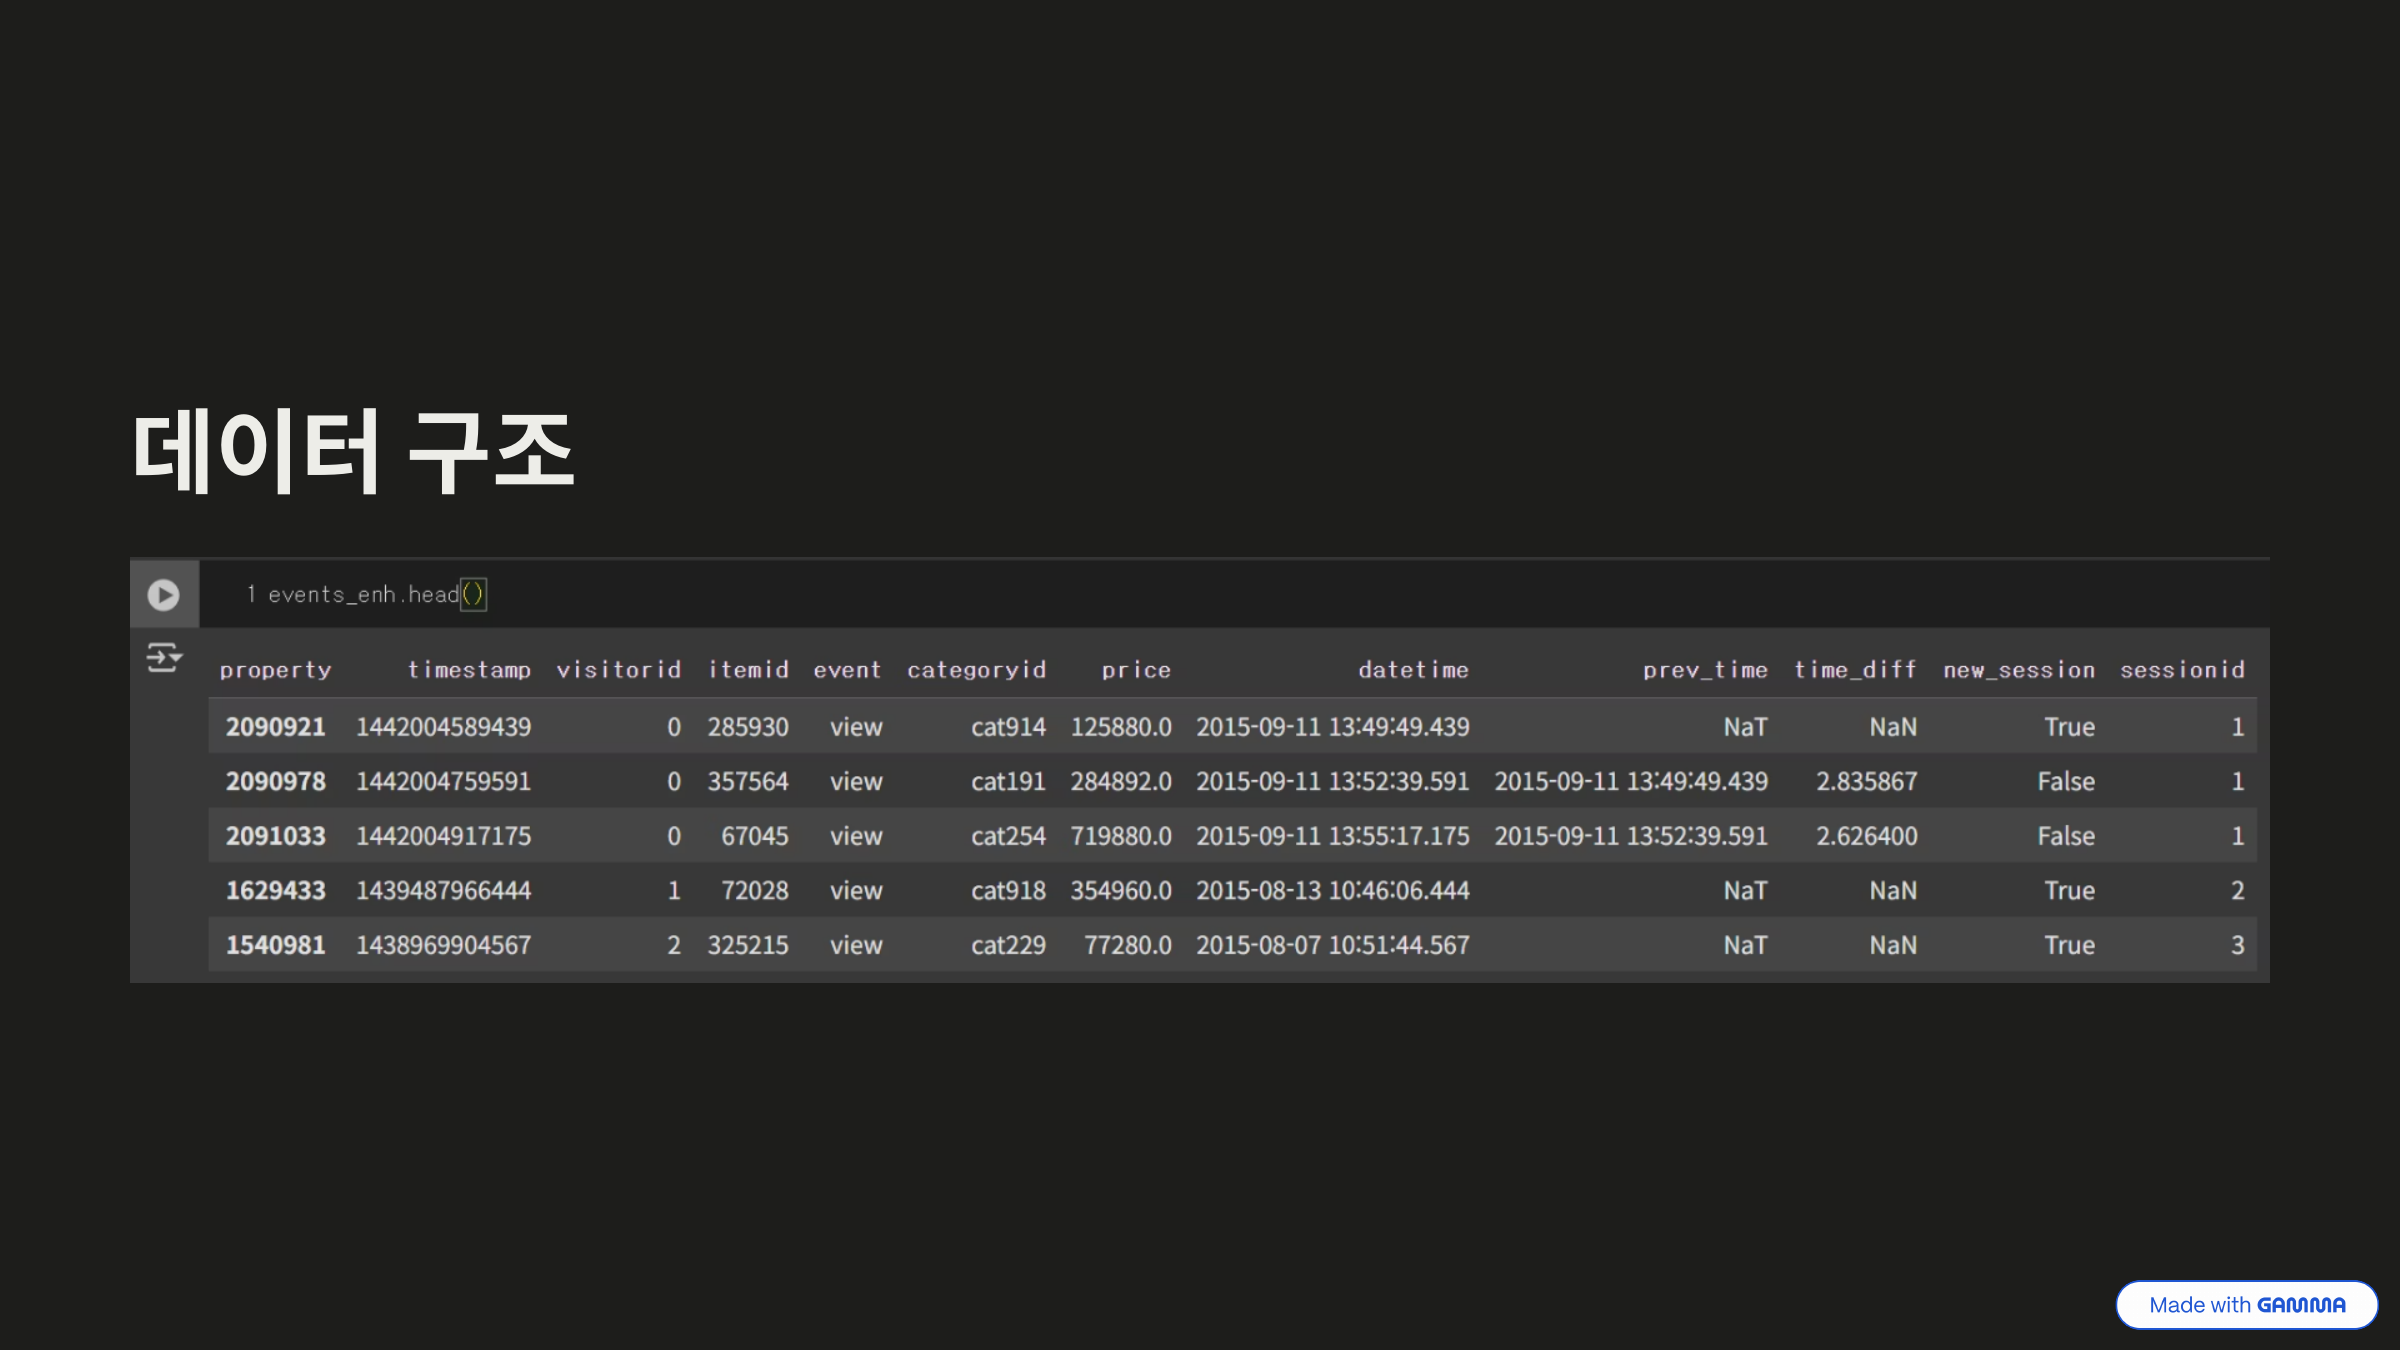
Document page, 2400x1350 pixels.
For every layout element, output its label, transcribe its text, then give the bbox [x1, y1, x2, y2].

picture [129, 557, 2270, 984]
picture [2106, 1271, 2389, 1339]
text_box 데이터 구조 [130, 366, 1061, 484]
